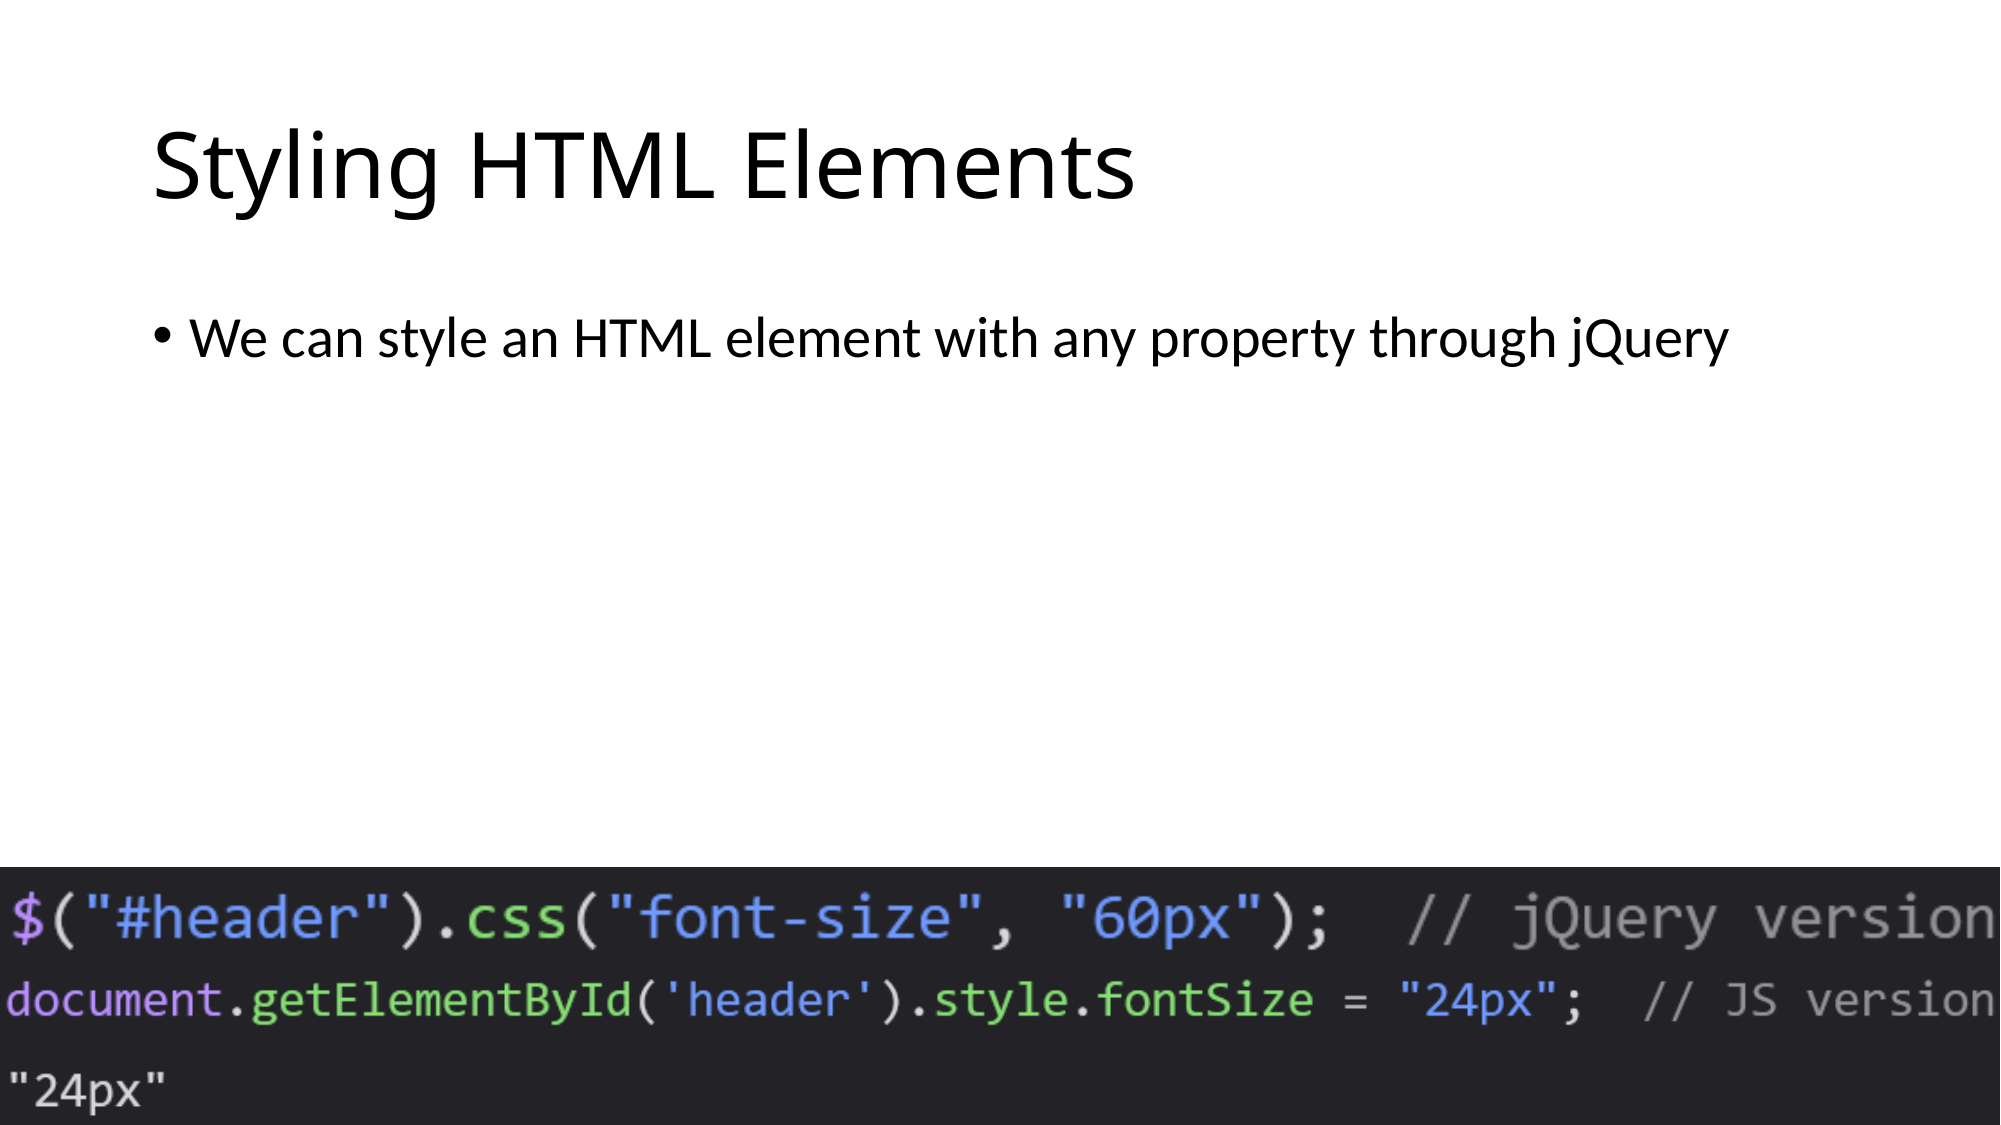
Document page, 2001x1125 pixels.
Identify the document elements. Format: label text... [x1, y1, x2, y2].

picture [0, 867, 2000, 1125]
list We can style an HTML element with any property through jQuery [137, 299, 1863, 867]
title Styling HTML Elements [137, 59, 1863, 278]
